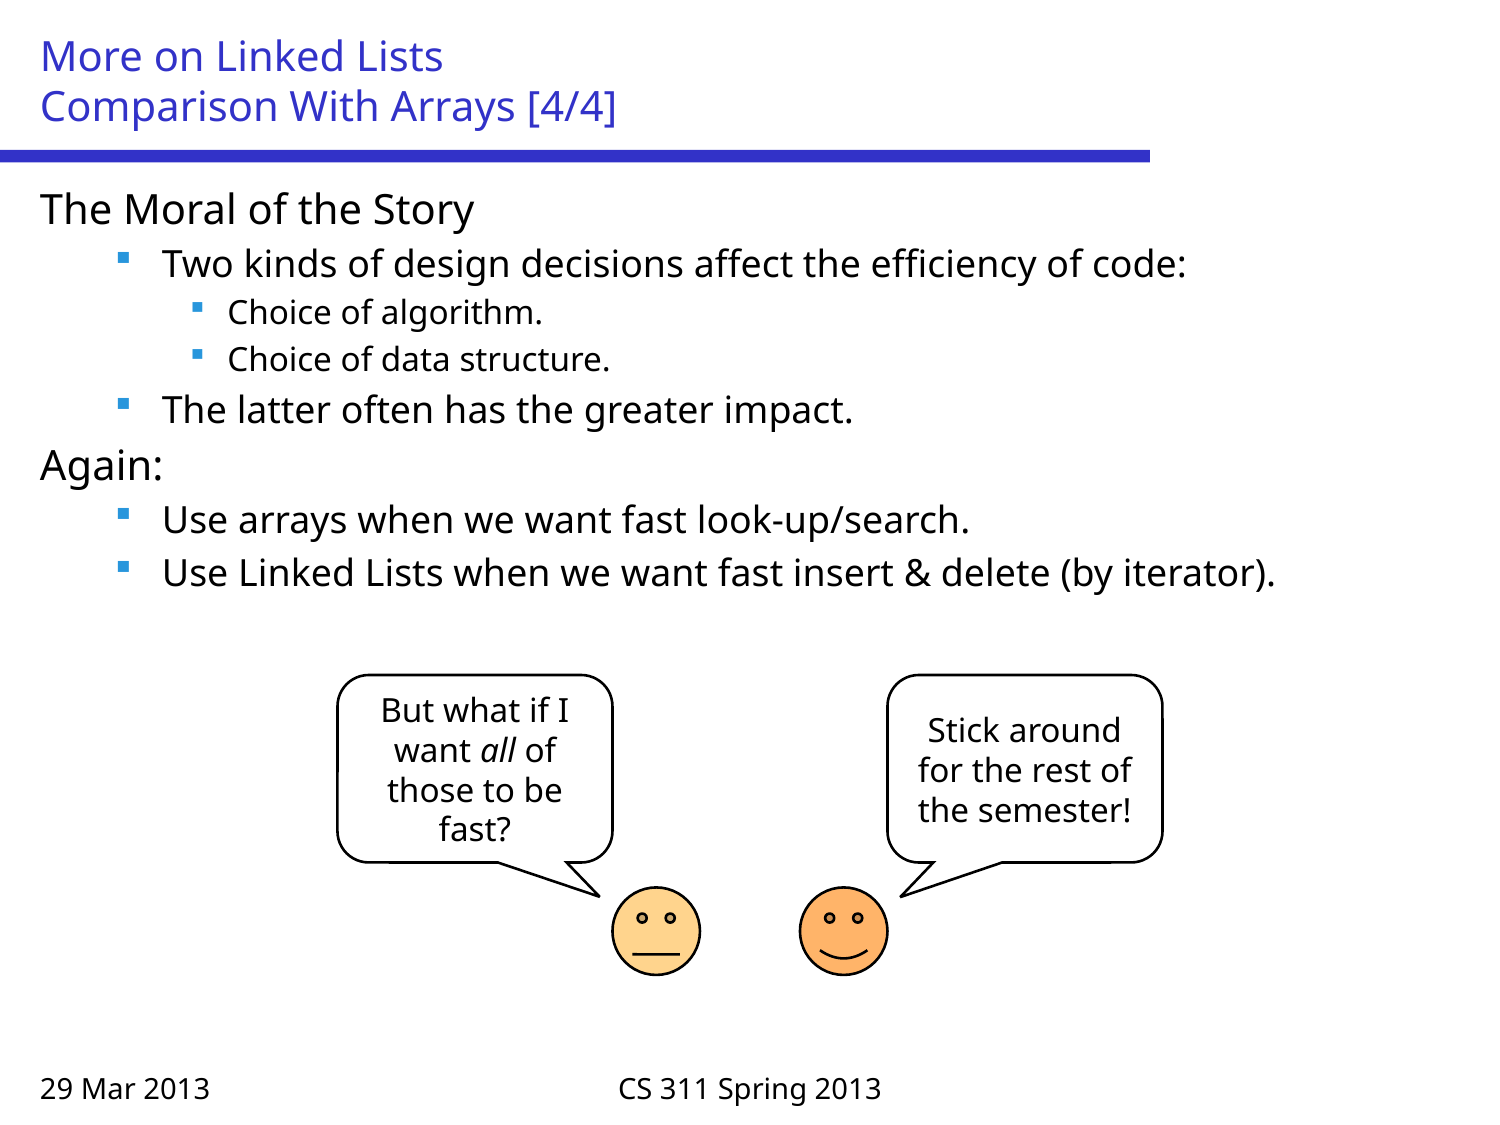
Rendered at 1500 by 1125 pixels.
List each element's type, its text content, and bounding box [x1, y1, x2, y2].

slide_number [24, 1062, 375, 1113]
text_box [612, 887, 700, 975]
title More on Linked Lists Comparison With Arrays [4/4] [24, 24, 1475, 138]
text_box Stick around for the rest of the semester! [887, 675, 1163, 898]
footer CS 311 Spring 2013 [387, 1062, 1113, 1113]
text_box But what if I want all of those to be fast? [337, 675, 613, 897]
text_box [799, 887, 888, 975]
list The Moral of the Story Two kinds of design decisions affect the efficiency of code: Choice of algorithm. Choice of data structure. The latter often has the greater impact. Again: Use arrays when we want fast look-up/search. Use Linked Lists when we want fast insert & delete (by iterator). [24, 174, 1475, 1050]
